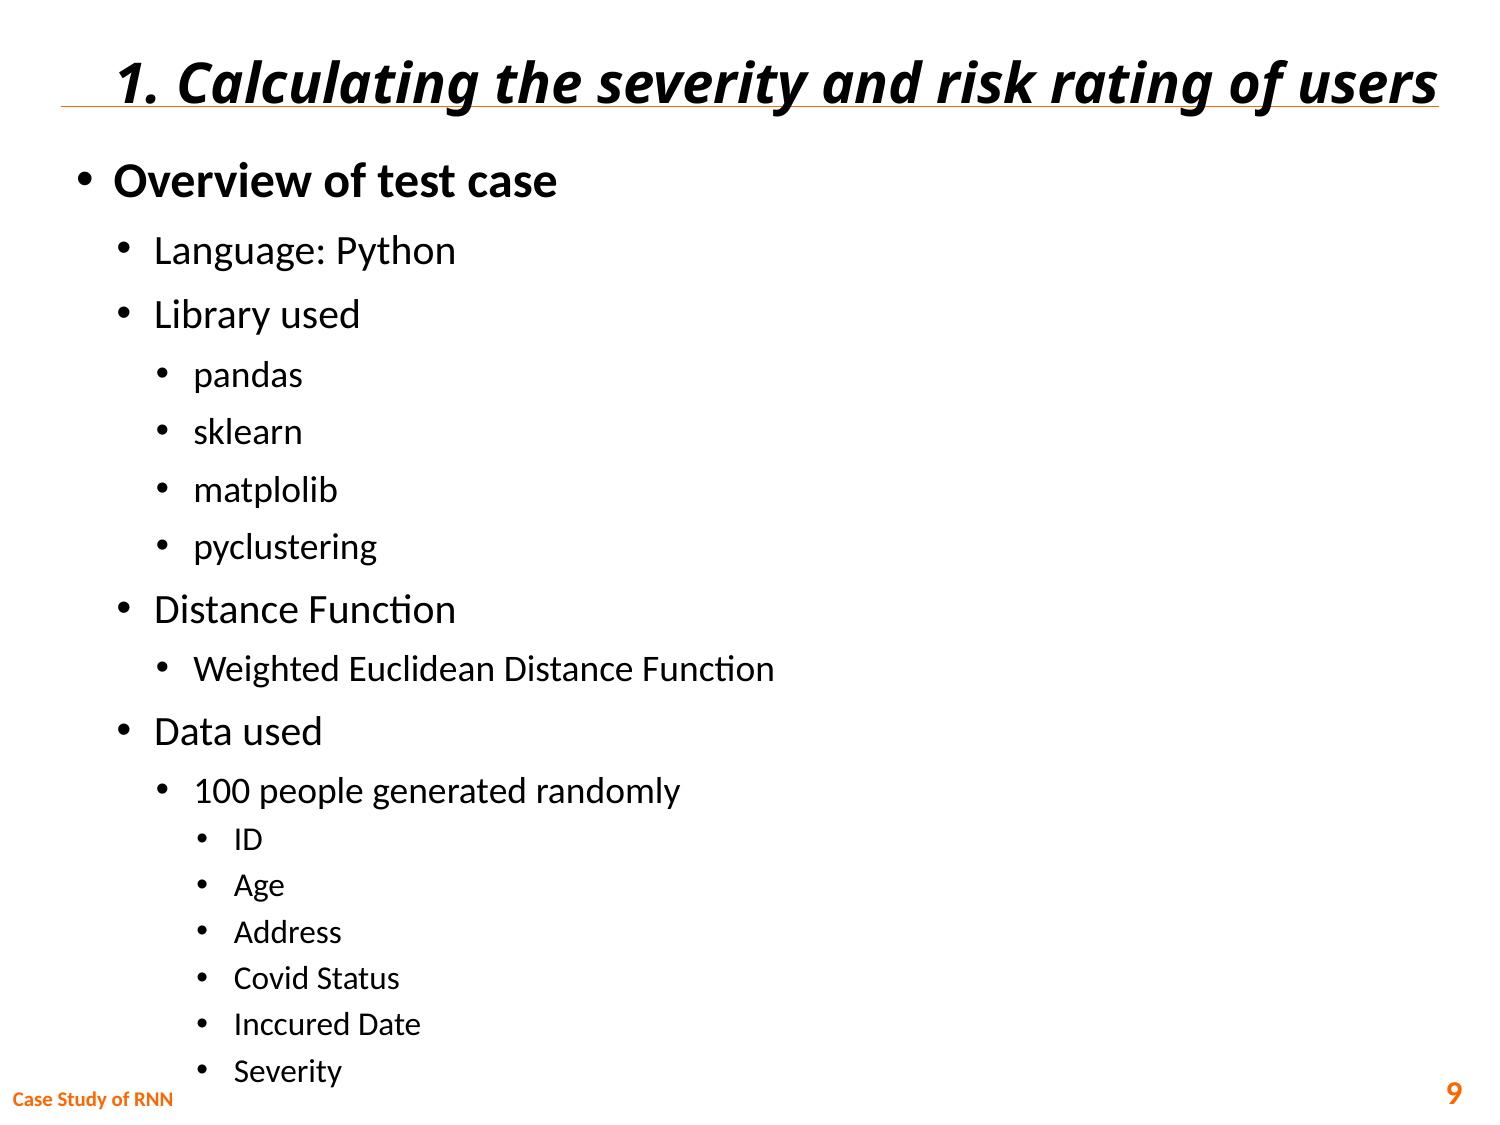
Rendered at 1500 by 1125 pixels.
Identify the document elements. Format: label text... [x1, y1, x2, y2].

list Overview of test case Language: Python Library used pandas sklearn matplolib pyclustering Distance Function Weighted Euclidean Distance Function Data used 100 people generated randomly ID Age Address Covid Status Inccured Date Severity [61, 140, 1439, 1043]
title 1. Calculating the severity and risk rating of users [61, 18, 1455, 153]
